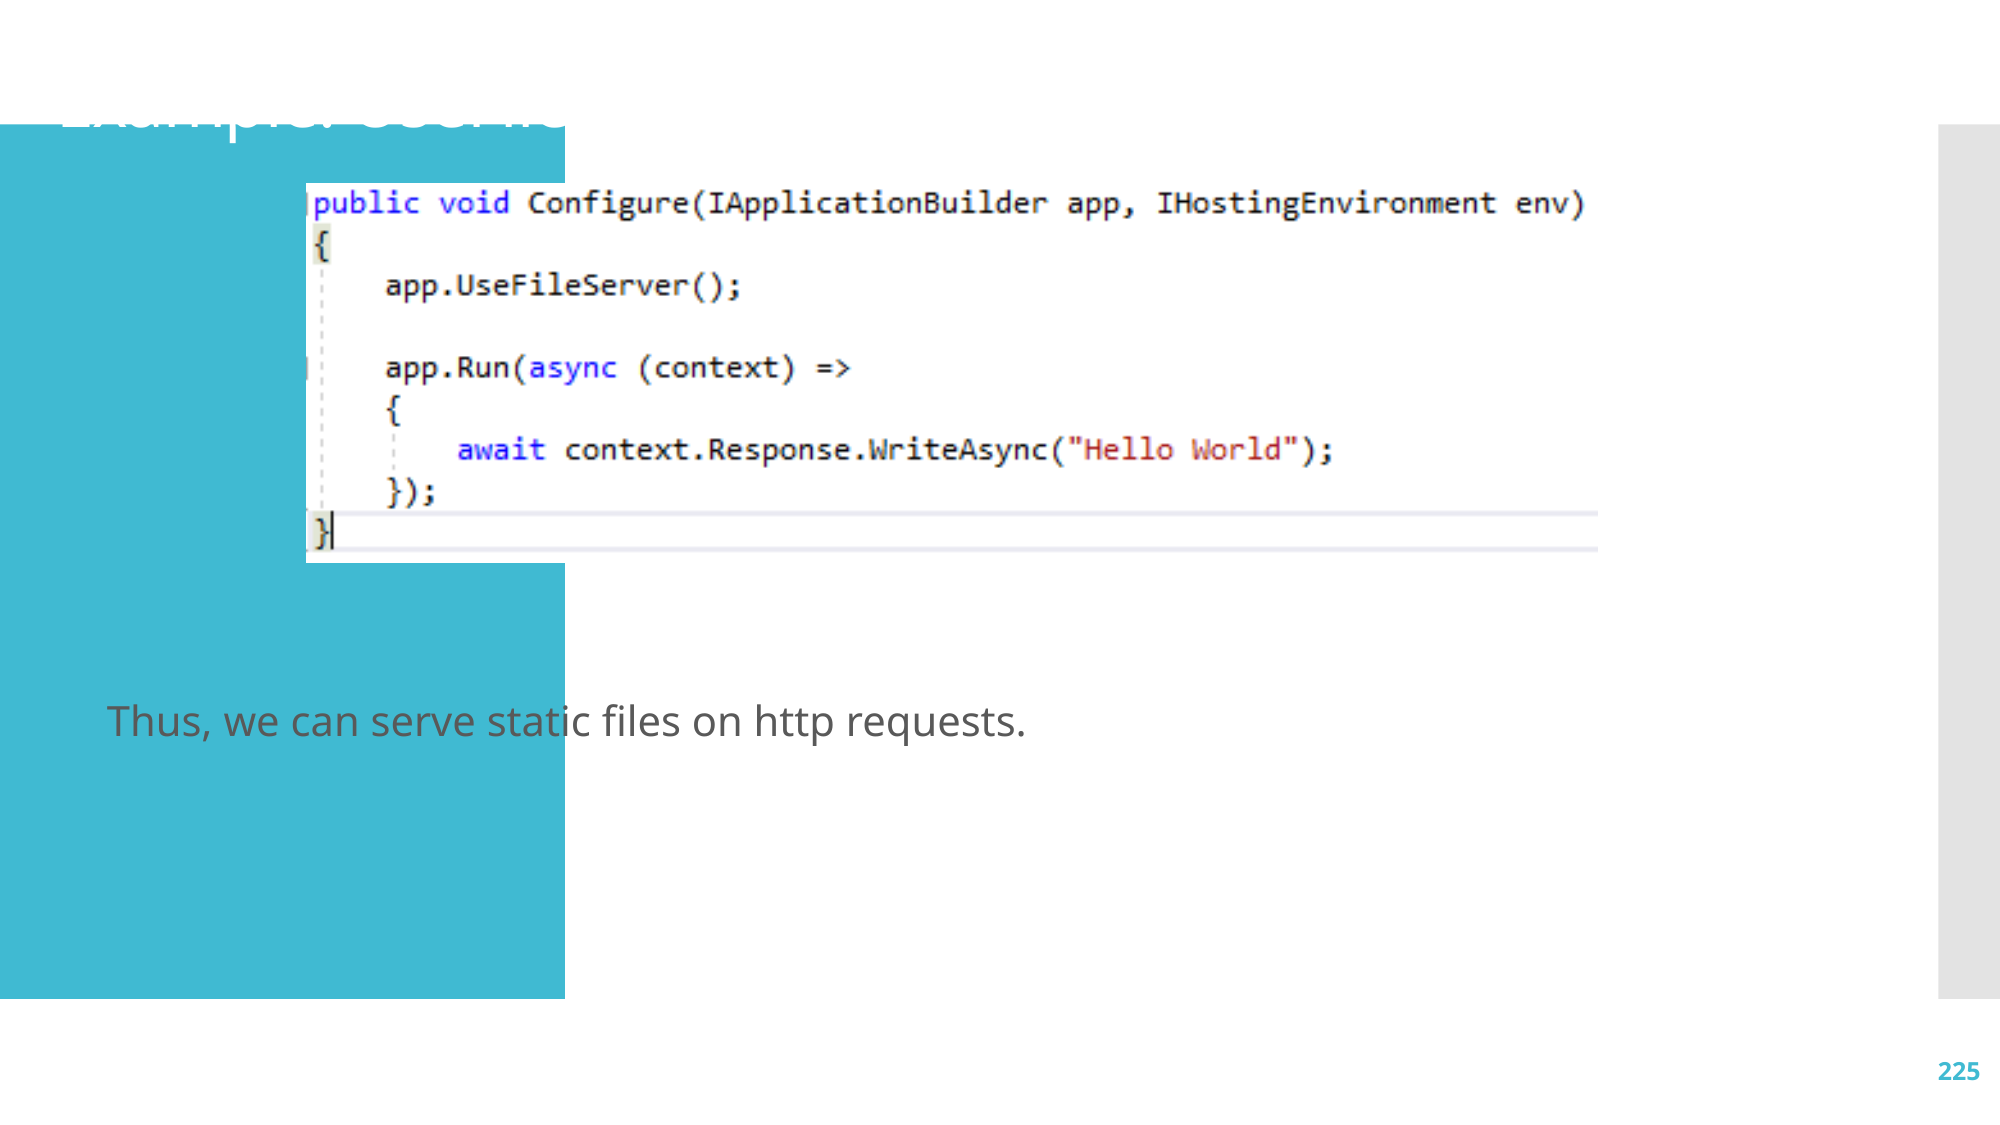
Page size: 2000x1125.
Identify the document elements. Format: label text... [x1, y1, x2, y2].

slide_number 225 [1744, 1042, 1996, 1103]
picture [306, 183, 1598, 563]
list Thus, we can serve static files on http requests. [61, 183, 1887, 909]
title Example: UseFileServer [41, 61, 1867, 150]
